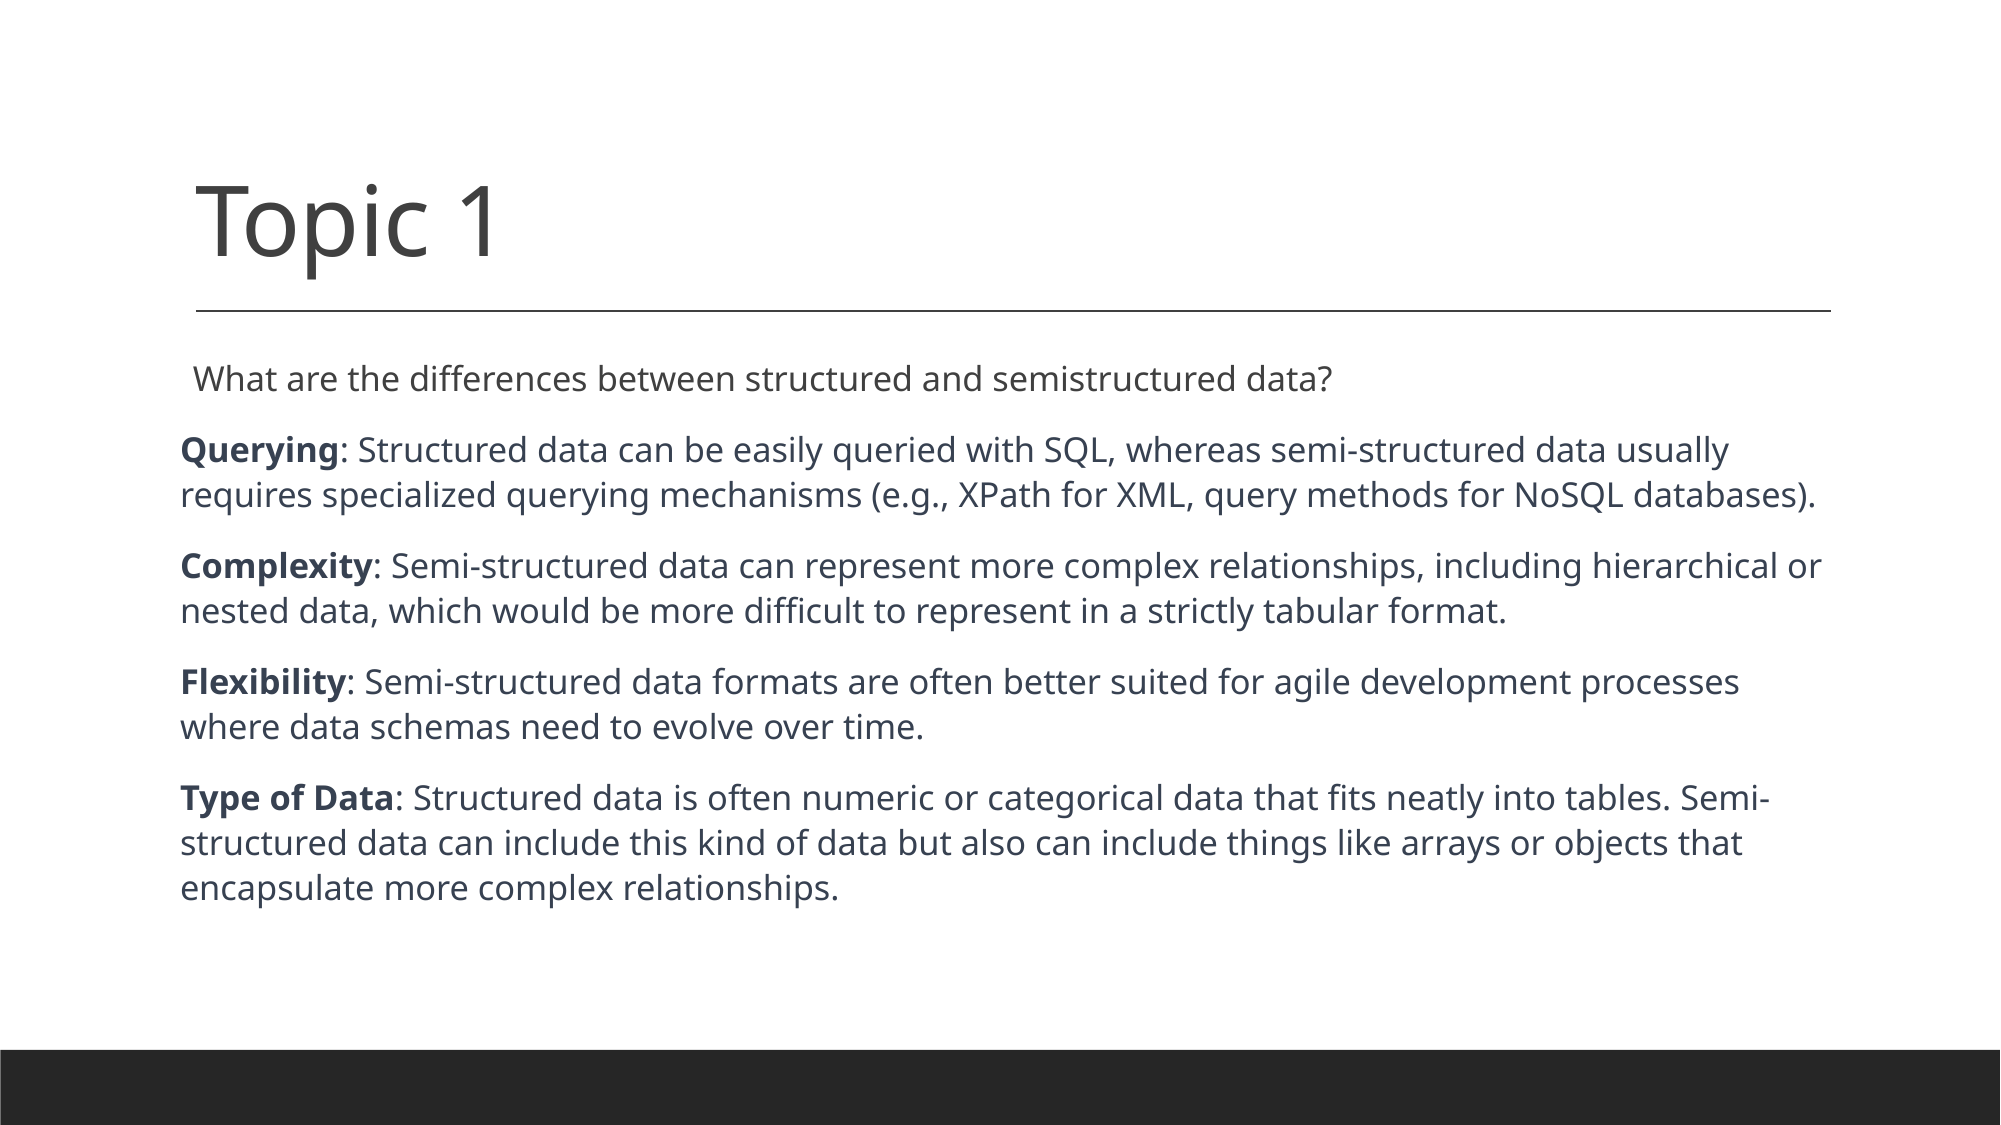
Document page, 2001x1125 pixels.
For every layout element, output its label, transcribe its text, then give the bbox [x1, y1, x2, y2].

title Topic 1 [180, 47, 1830, 285]
list What are the differences between structured and semistructured data? Querying: Structured data can be easily queried with SQL, whereas semi-structured data usually requires specialized querying mechanisms (e.g., XPath for XML, query methods for NoSQL databases). Complexity: Semi-structured data can represent more complex relationships, including hierarchical or nested data, which would be more difficult to represent in a strictly tabular format. Flexibility: Semi-structured data formats are often better suited for agile development processes where data schemas need to evolve over time. Type of Data: Structured data is often numeric or categorical data that fits neatly into tables. Semi-structured data can include this kind of data but also can include things like arrays or objects that encapsulate more complex relationships. [180, 345, 1830, 963]
